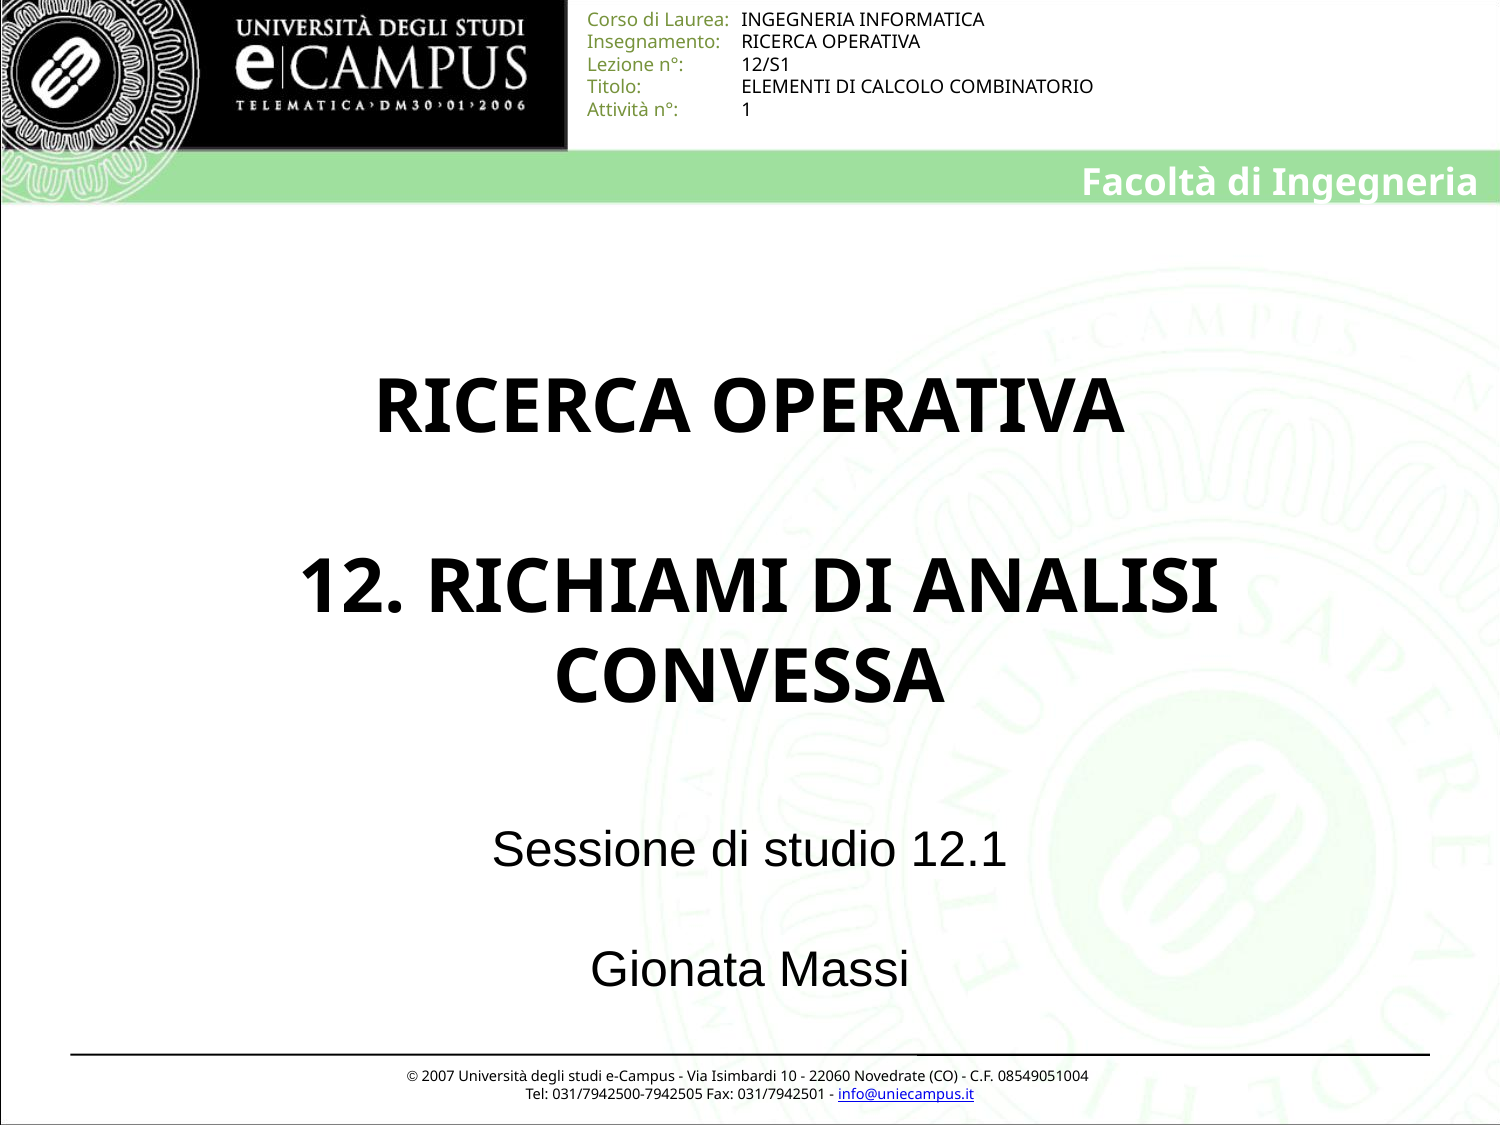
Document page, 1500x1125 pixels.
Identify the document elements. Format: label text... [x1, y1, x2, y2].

title RICERCA OPERATIVA 12. RICHIAMI DI ANALISI CONVESSA [112, 349, 1388, 774]
text_box Sessione di studio 12.1 Gionata Massi [476, 808, 1023, 1004]
picture [0, 0, 1500, 1125]
